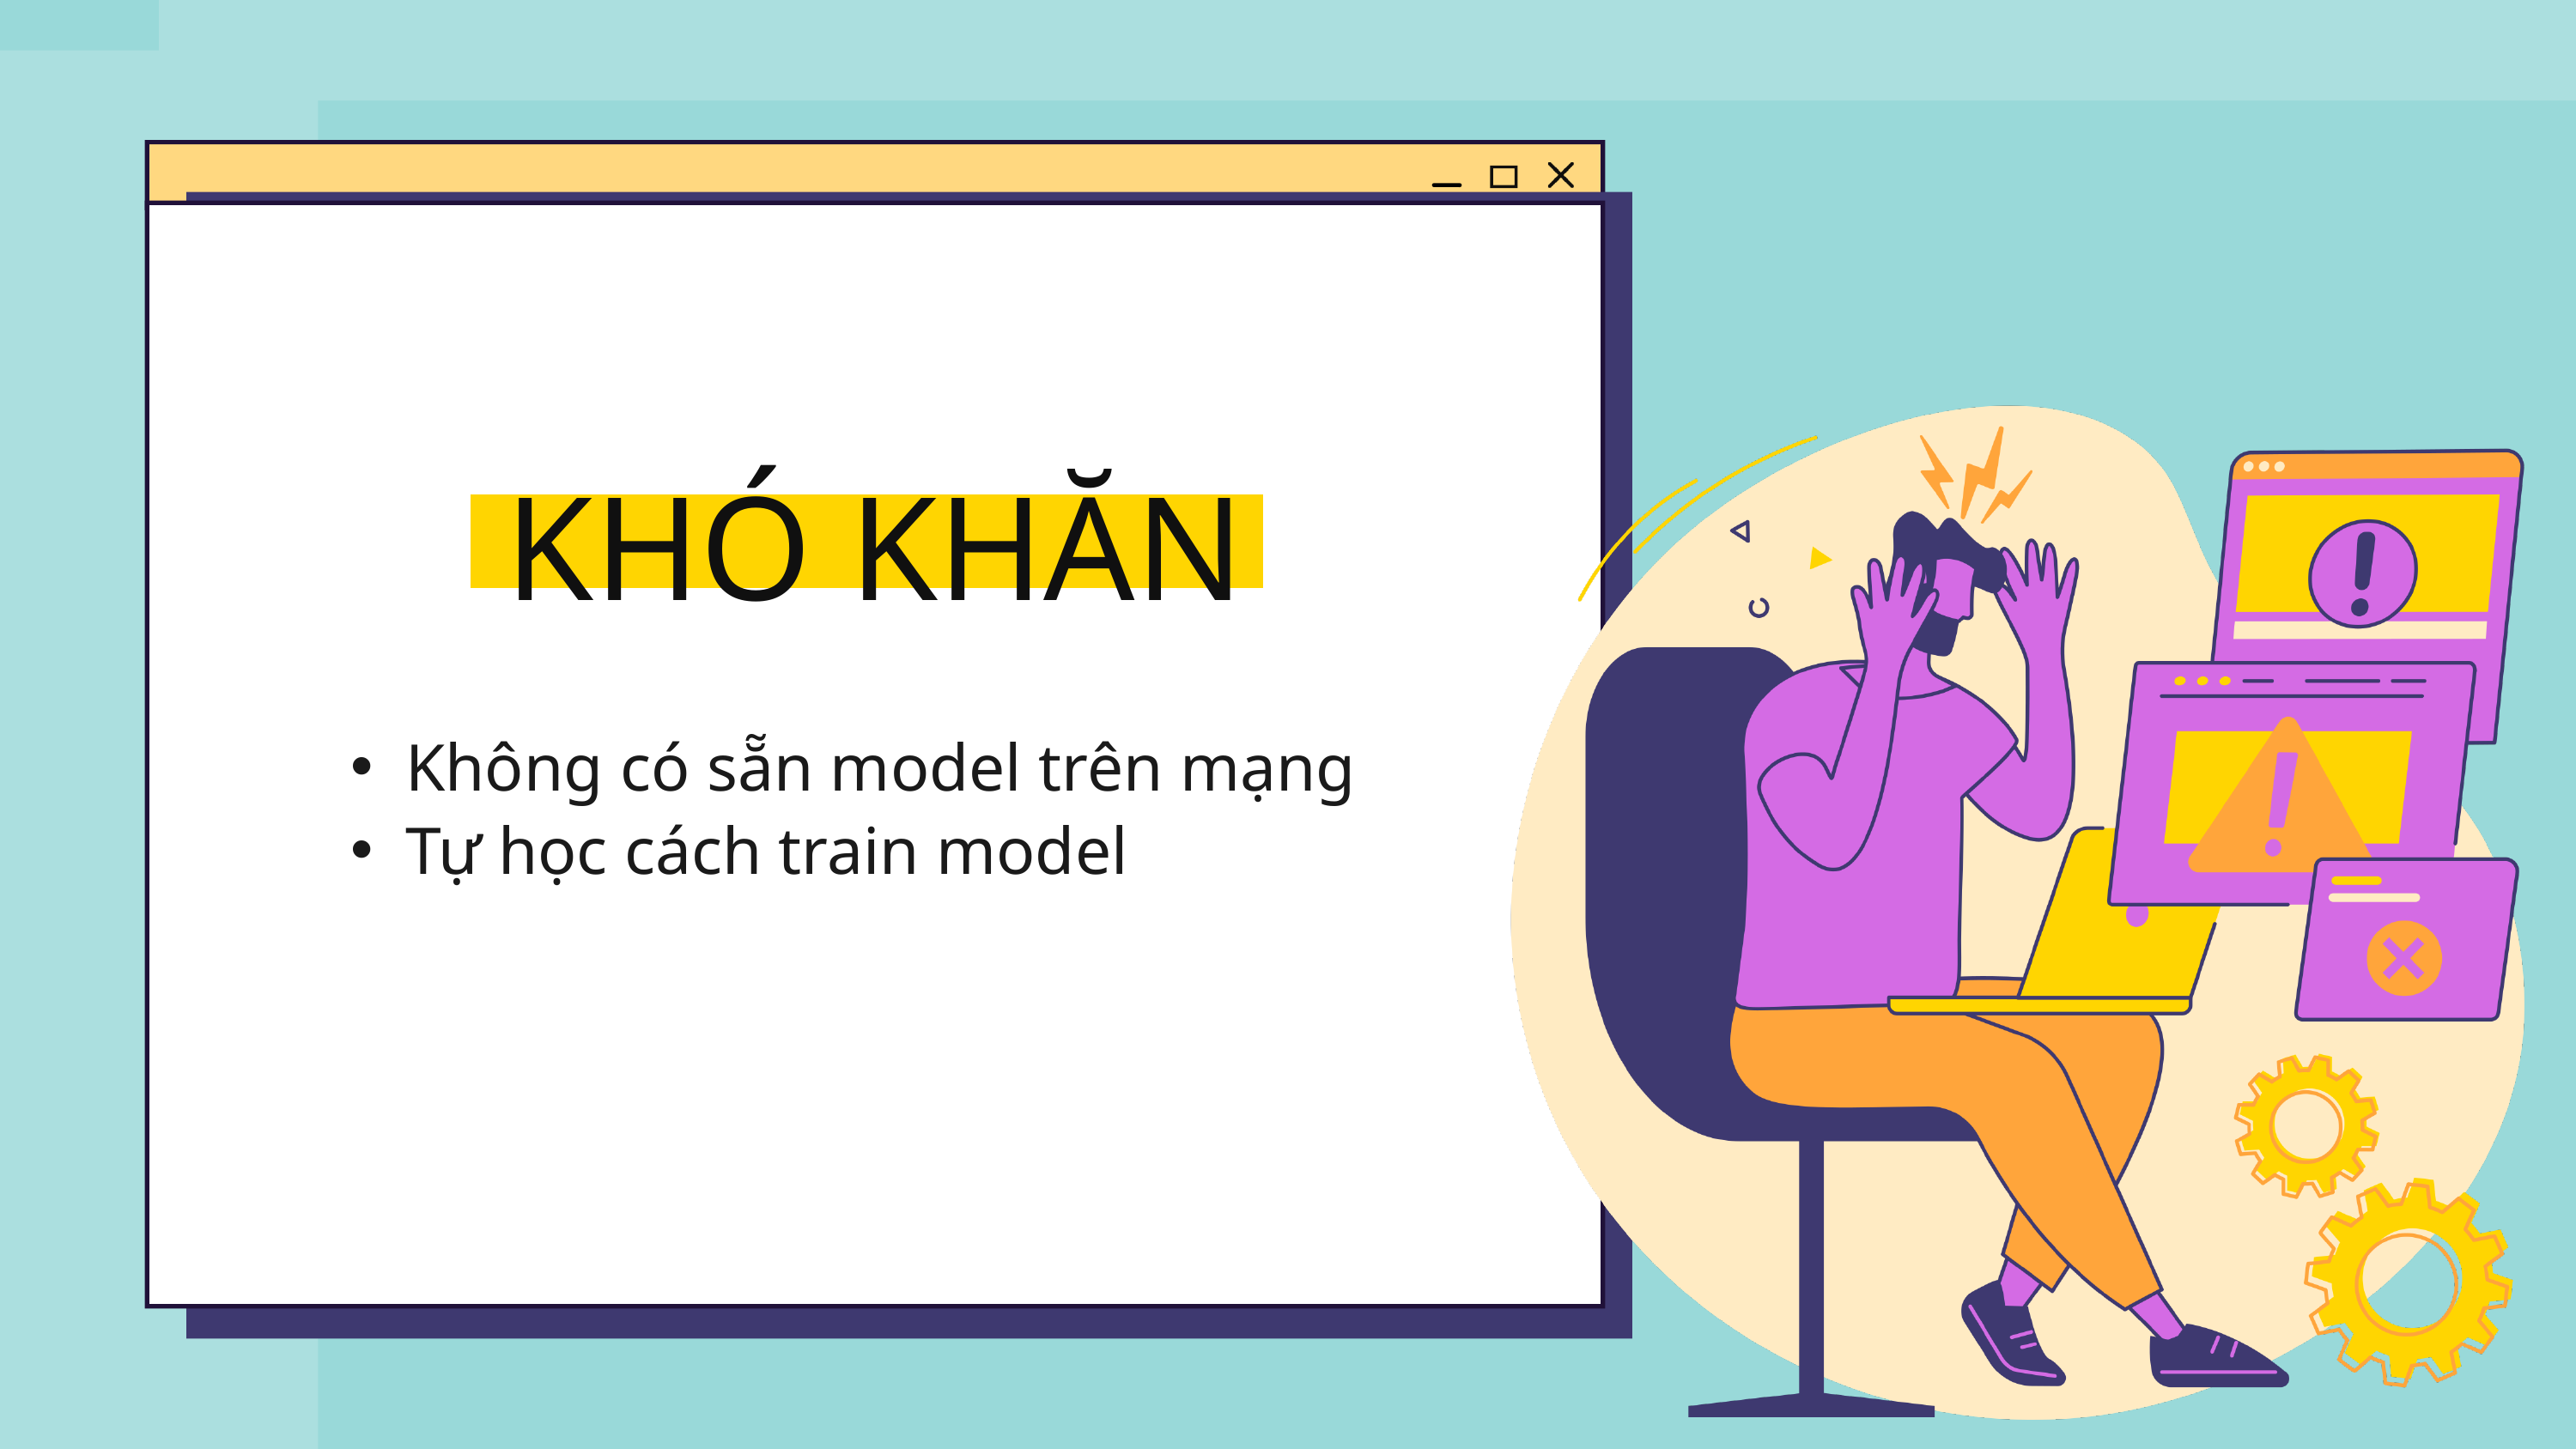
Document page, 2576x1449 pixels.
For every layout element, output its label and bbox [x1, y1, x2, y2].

text_box [144, 200, 1606, 1309]
text_box [144, 139, 1606, 199]
text_box [185, 191, 1633, 1339]
text_box [0, 0, 2576, 1449]
text_box [1490, 165, 1518, 189]
text_box [470, 494, 1263, 589]
